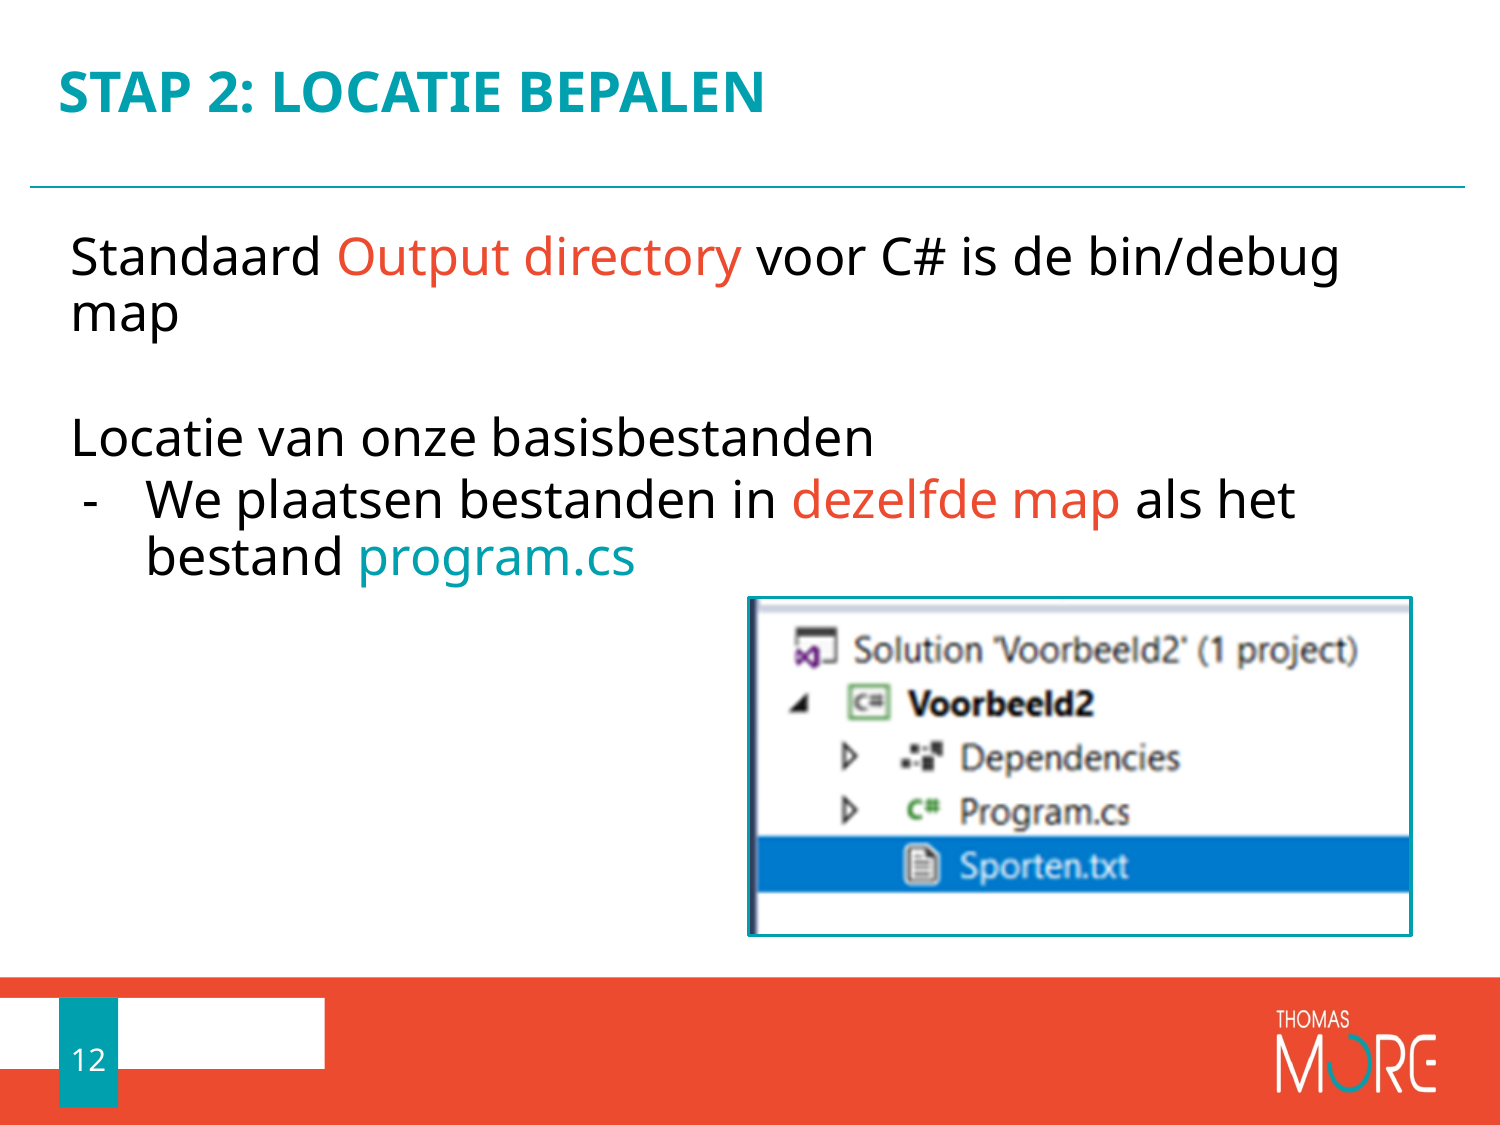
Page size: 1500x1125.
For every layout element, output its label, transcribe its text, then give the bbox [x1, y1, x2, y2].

picture [749, 599, 1410, 934]
slide_number 12 [59, 998, 119, 1108]
picture [1254, 980, 1458, 1122]
title STAP 2: LOCATIE BEPALEN [0, 0, 1500, 188]
list Standaard Output directory voor C# is de bin/debug map Locatie van onze basisbestanden We plaatsen bestanden in dezelfde map als het bestand program.cs [0, 188, 1500, 916]
